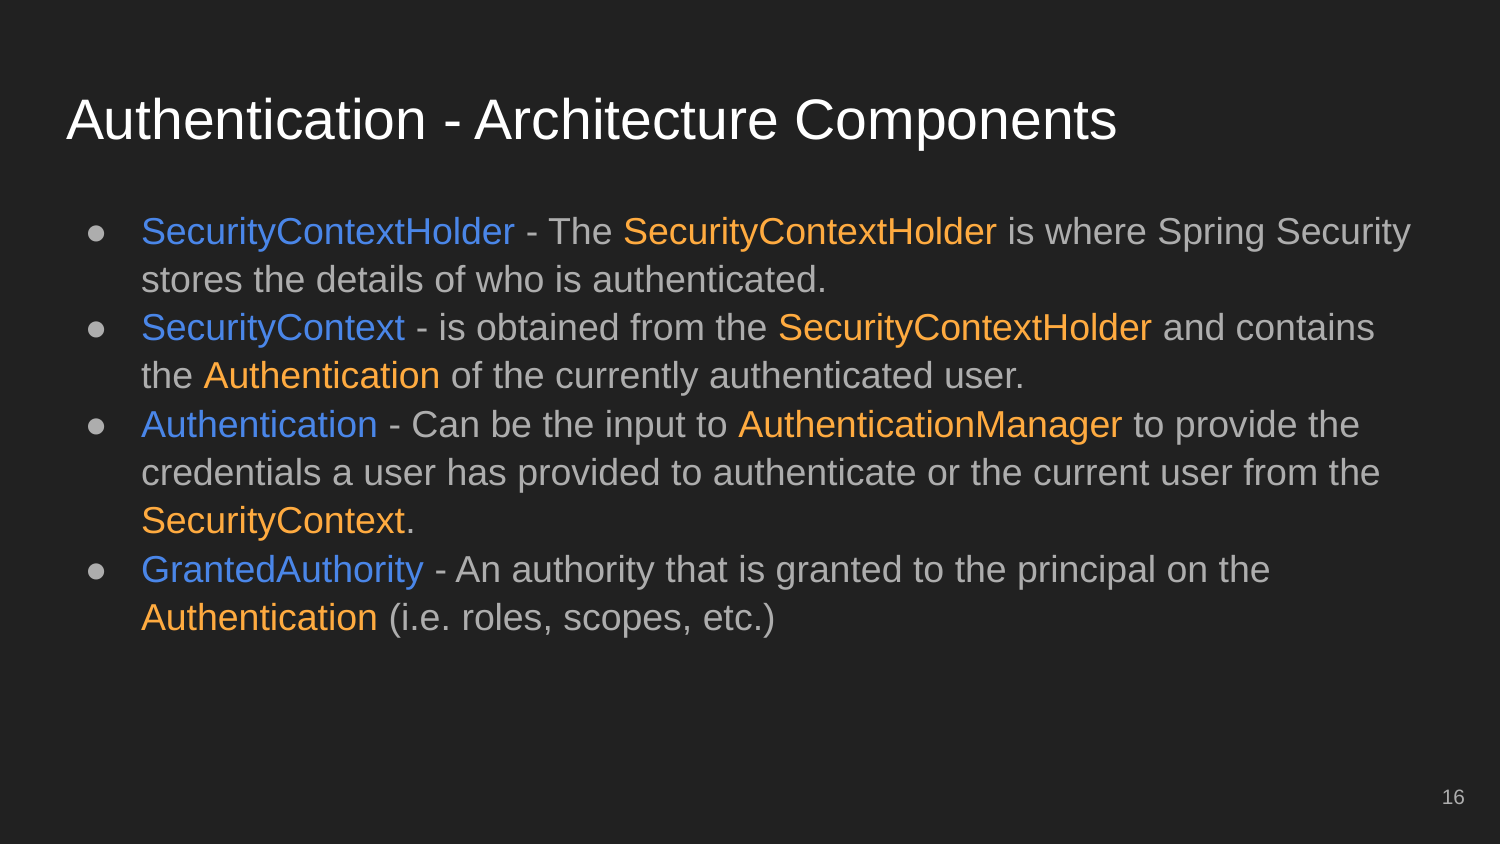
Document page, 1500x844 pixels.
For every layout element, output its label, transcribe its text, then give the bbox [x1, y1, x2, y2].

list SecurityContextHolder - The SecurityContextHolder is where Spring Security stores the details of who is authenticated. SecurityContext - is obtained from the SecurityContextHolder and contains the Authentication of the currently authenticated user. Authentication - Can be the input to AuthenticationManager to provide the credentials a user has provided to authenticate or the current user from the SecurityContext. GrantedAuthority - An authority that is granted to the principal on the Authentication (i.e. roles, scopes, etc.) [51, 189, 1449, 750]
slide_number ‹#› [1389, 764, 1480, 830]
title Authentication - Architecture Components [51, 72, 1449, 167]
